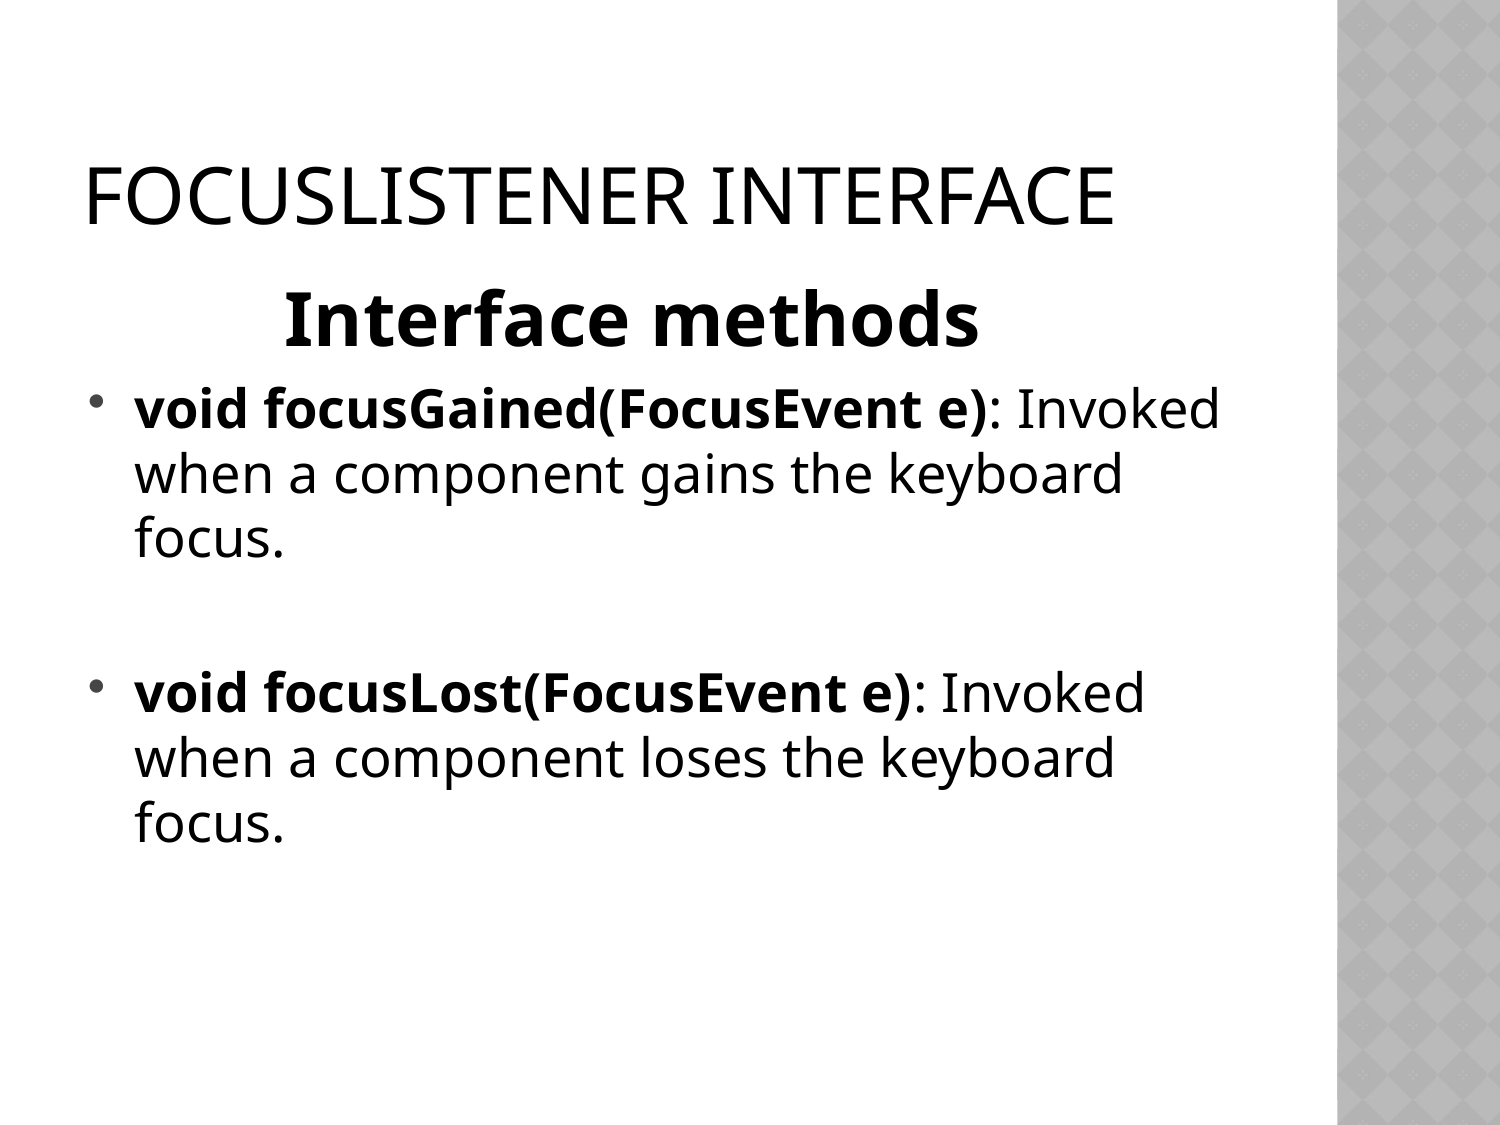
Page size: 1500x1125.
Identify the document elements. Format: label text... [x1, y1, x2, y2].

title FocusListener Interface [75, 52, 1263, 240]
list Interface methods void focusGained(FocusEvent e): Invoked when a component gains the keyboard focus. void focusLost(FocusEvent e): Invoked when a component loses the keyboard focus. [75, 264, 1263, 1059]
